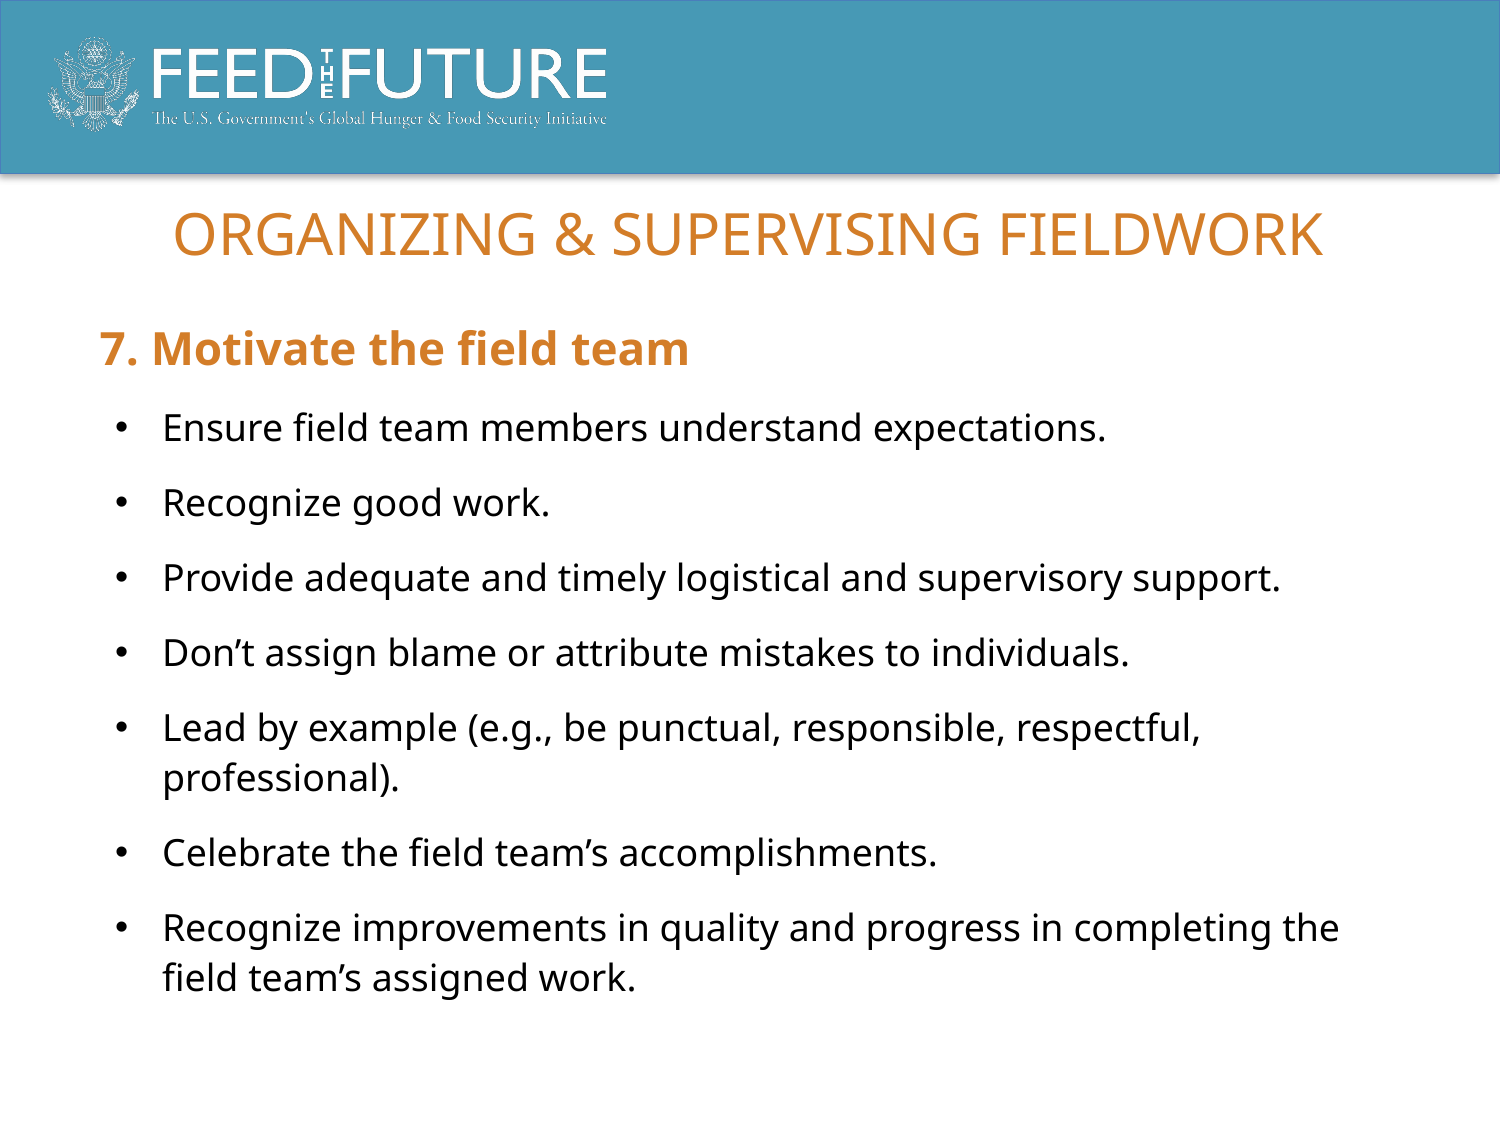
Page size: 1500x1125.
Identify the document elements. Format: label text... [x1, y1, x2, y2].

title Organizing & supervising fieldwork [73, 189, 1424, 288]
list 7. Motivate the field team [84, 312, 1423, 387]
list Ensure field team members understand expectations. Recognize good work. Provide adequate and timely logistical and supervisory support. Don’t assign blame or attribute mistakes to individuals. Lead by example (e.g., be punctual, responsible, respectful, professional). Celebrate the field team’s accomplishments. Recognize improvements in quality and progress in completing the field team’s assigned work. [100, 391, 1430, 932]
